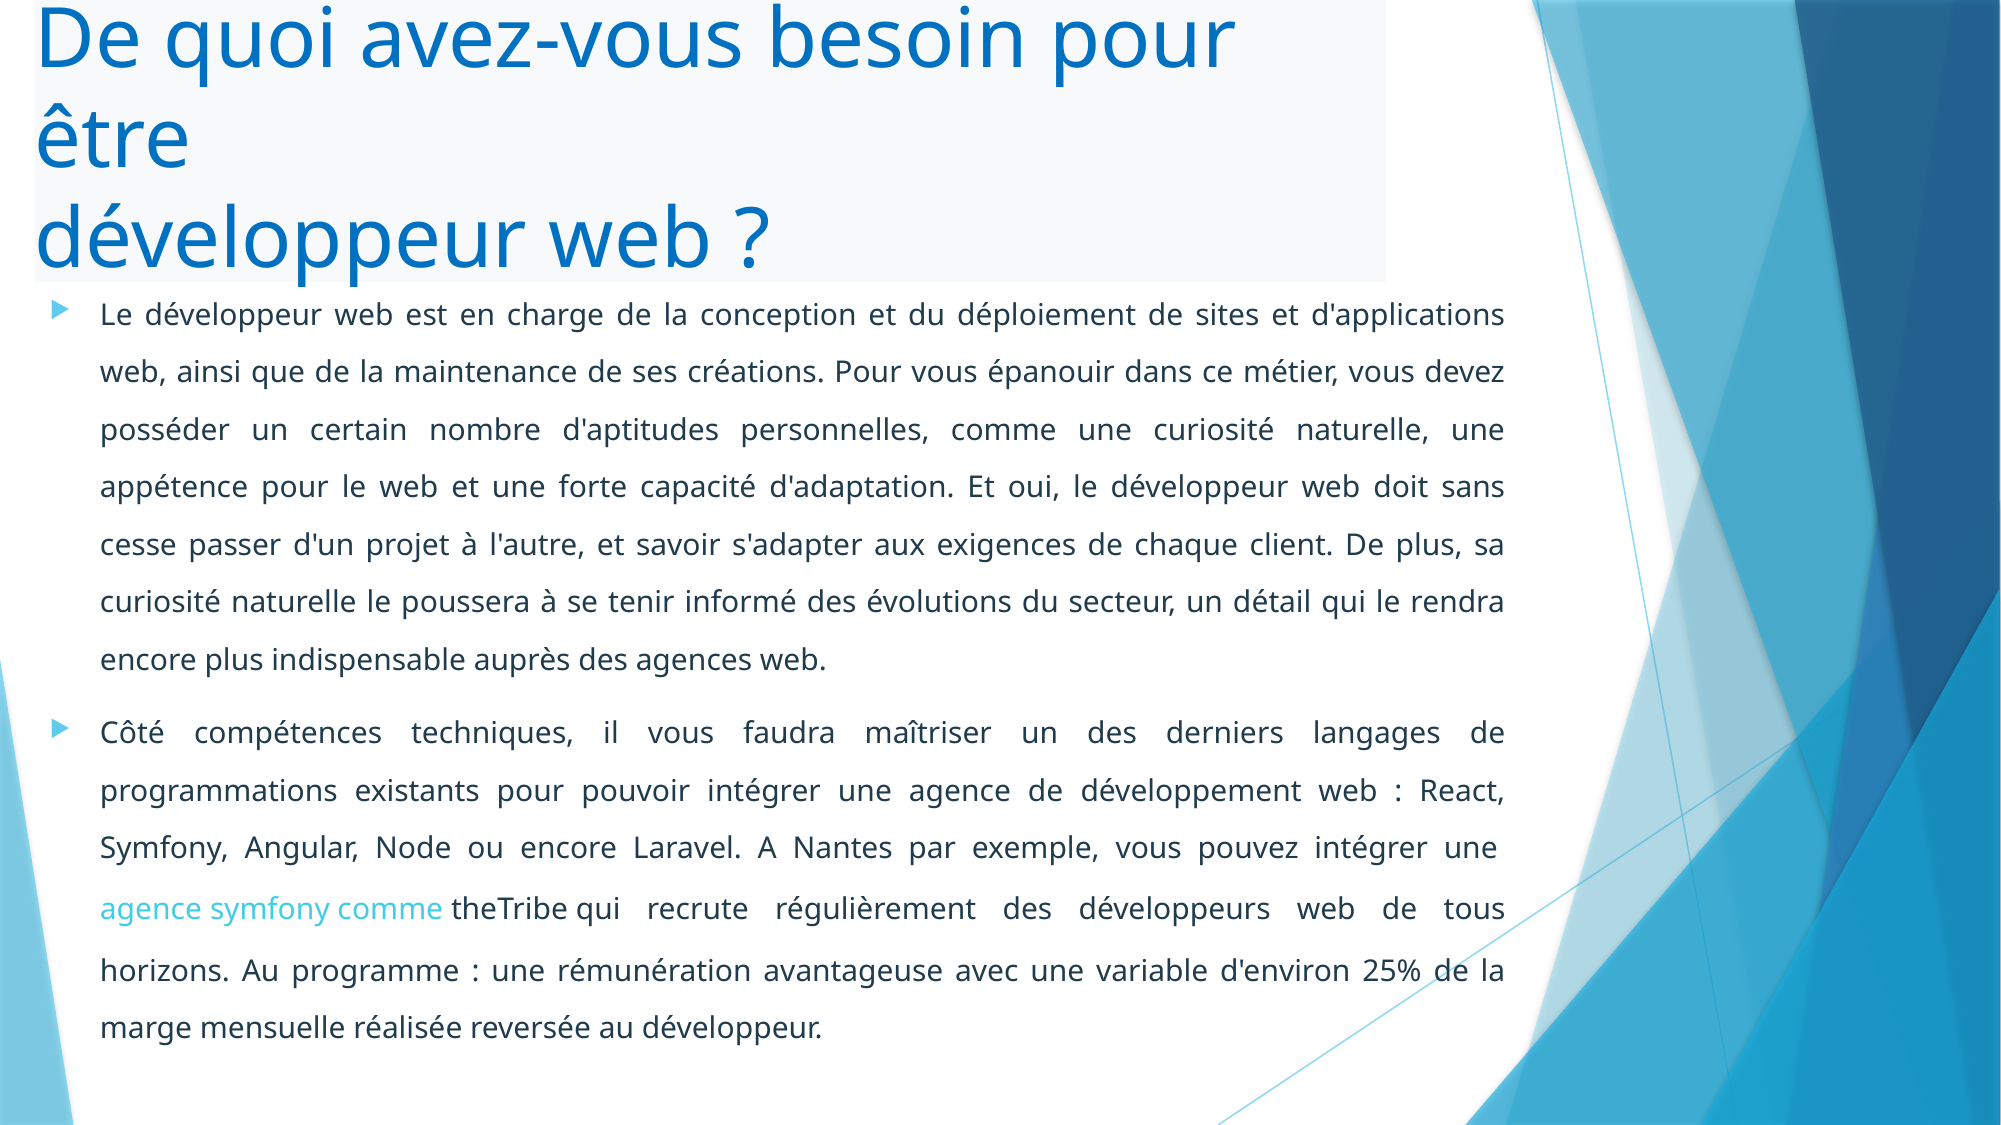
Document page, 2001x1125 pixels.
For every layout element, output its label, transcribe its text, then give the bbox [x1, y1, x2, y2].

title De quoi avez-vous besoin pour être développeur web ? [34, 0, 1386, 282]
list Le développeur web est en charge de la conception et du déploiement de sites et d'applications web, ainsi que de la maintenance de ses créations. Pour vous épanouir dans ce métier, vous devez posséder un certain nombre d'aptitudes personnelles, comme une curiosité naturelle, une appétence pour le web et une forte capacité d'adaptation. Et oui, le développeur web doit sans cesse passer d'un projet à l'autre, et savoir s'adapter aux exigences de chaque client. De plus, sa curiosité naturelle le poussera à se tenir informé des évolutions du secteur, un détail qui le rendra encore plus indispensable auprès des agences web. Côté compétences techniques, il vous faudra maîtriser un des derniers langages de programmations existants pour pouvoir intégrer une agence de développement web : React, Symfony, Angular, Node ou encore Laravel. A Nantes par exemple, vous pouvez intégrer une agence symfony comme theTribe qui recrute régulièrement des développeurs web de tous horizons. Au programme : une rémunération avantageuse avec une variable d'environ 25% de la marge mensuelle réalisée reversée au développeur. [34, 266, 1522, 1064]
